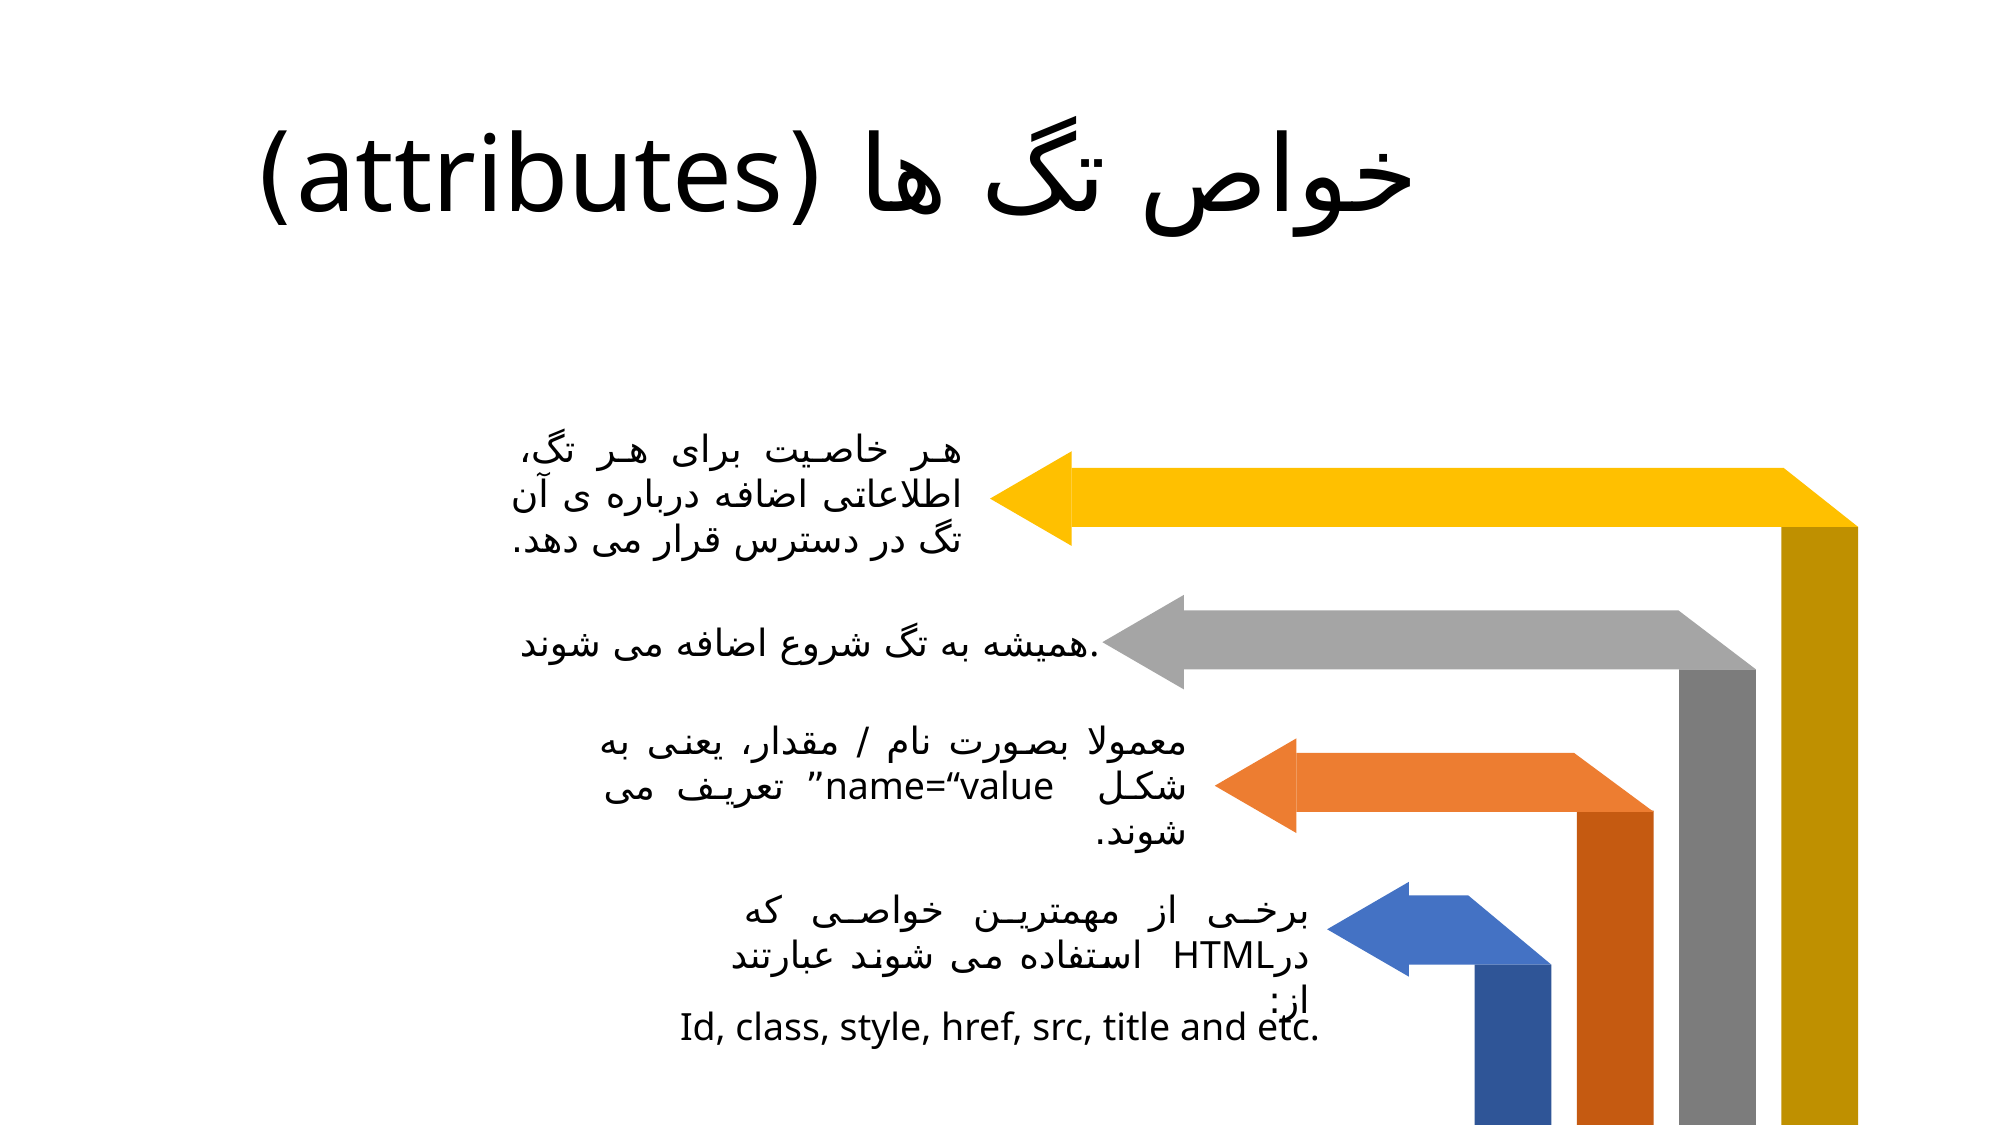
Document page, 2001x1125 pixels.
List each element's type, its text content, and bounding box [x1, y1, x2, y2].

text_box [1780, 528, 1859, 1125]
text_box [1186, 609, 1760, 671]
text_box [1678, 671, 1757, 1125]
text_box همیشه به تگ شروع اضافه می شوند. [505, 611, 1128, 672]
text_box [987, 449, 1073, 548]
text_box [1325, 880, 1410, 979]
text_box برخی از مهمترین خواصی که درHTML استفاده می شوند عبارتند از: [712, 879, 1325, 995]
text_box معمولا بصورت نام / مقدار، یعنی به شکل name=“value” تعریف می شوند. [579, 709, 1203, 860]
text_box [1100, 593, 1186, 692]
text_box هر خاصیت برای هر تگ، اطلاعاتی اضافه درباره ی آن تگ در دسترس قرار می دهد. [494, 417, 978, 568]
text_box [1474, 964, 1552, 1125]
text_box [1410, 894, 1555, 966]
text_box [1073, 466, 1862, 528]
text_box Id, class, style, href, src, title and etc. [665, 995, 1368, 1056]
text_box [1212, 736, 1298, 835]
text_box [1576, 813, 1655, 1125]
text_box [1298, 751, 1657, 813]
text_box خواص تگ ها (attributes) [240, 132, 1741, 323]
